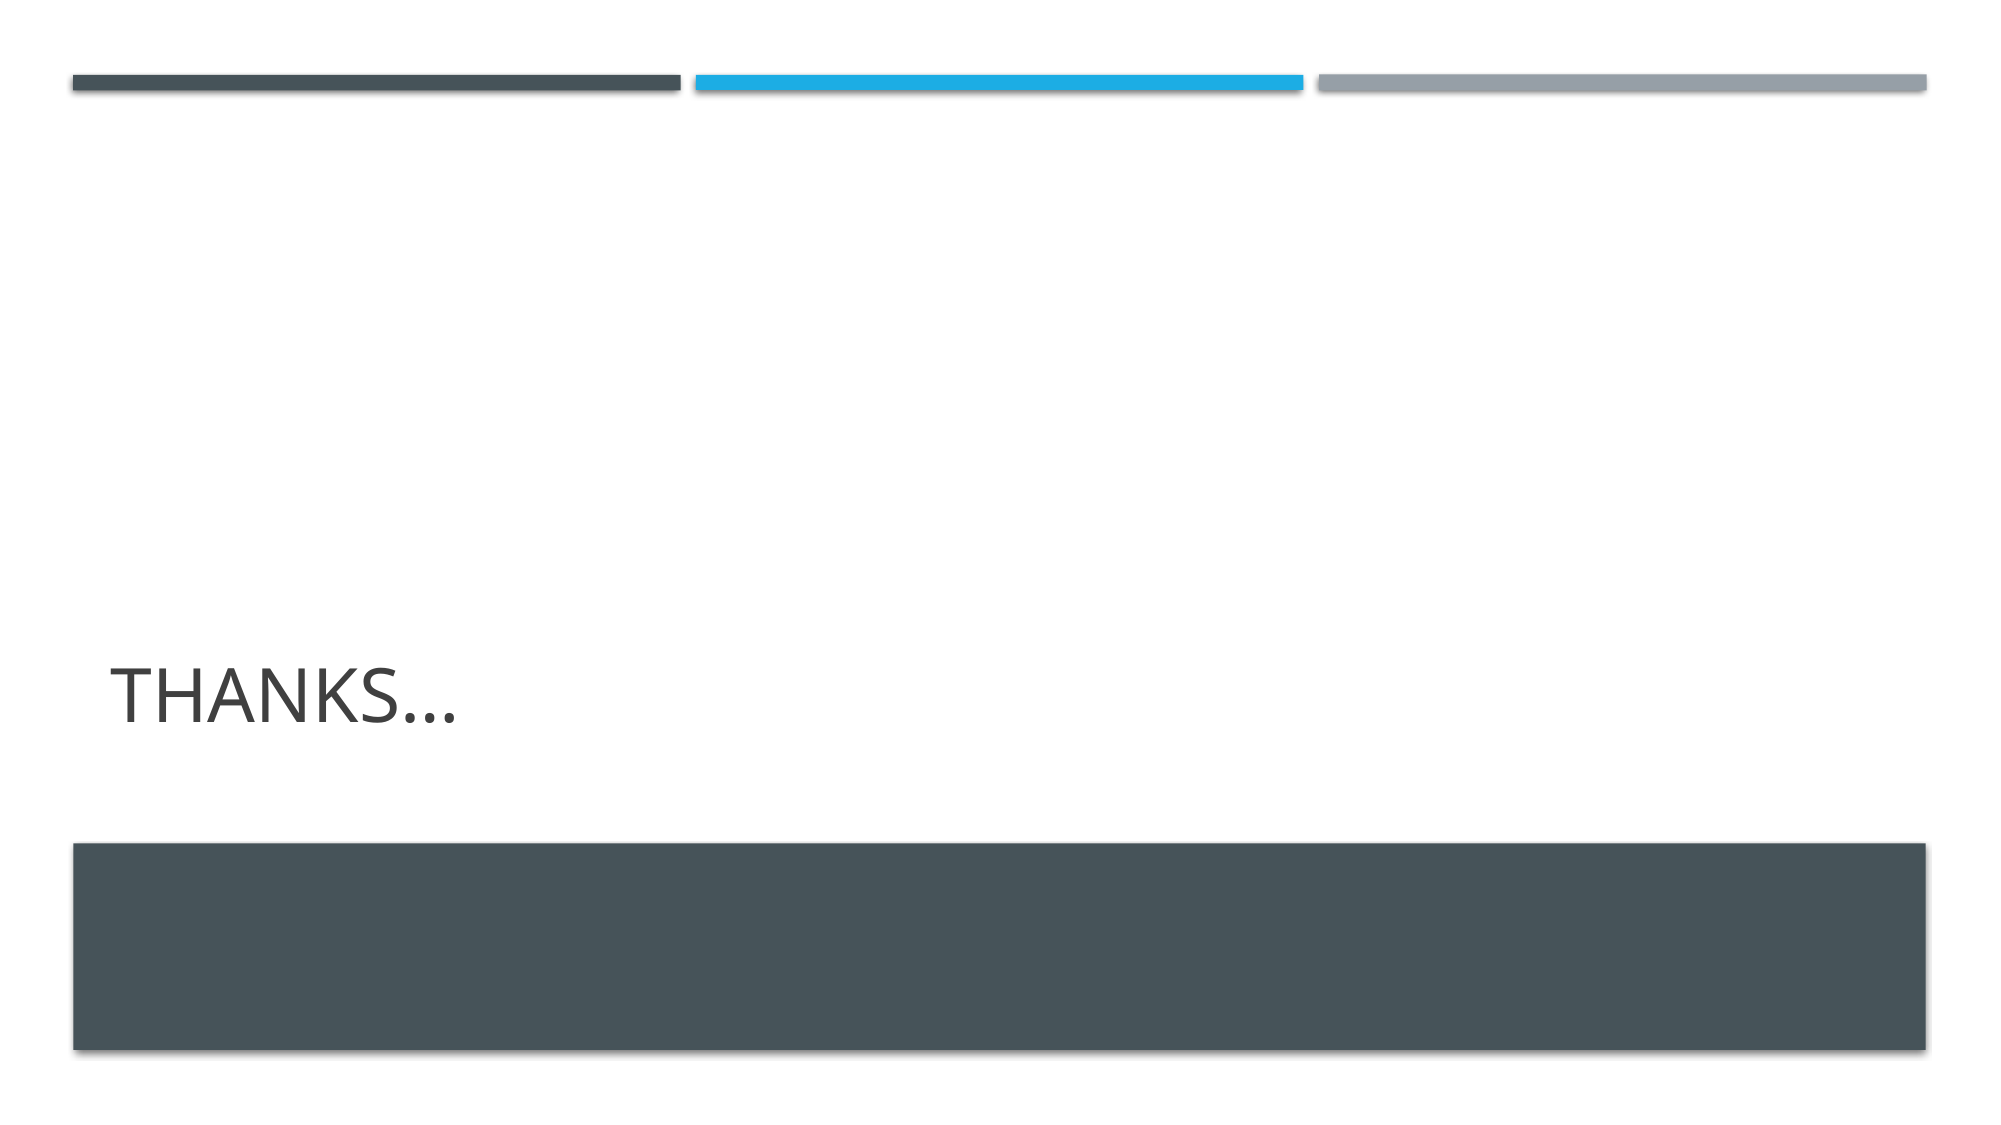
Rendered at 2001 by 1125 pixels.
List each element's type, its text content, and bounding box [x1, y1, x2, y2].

title Thanks… [95, 392, 1905, 745]
